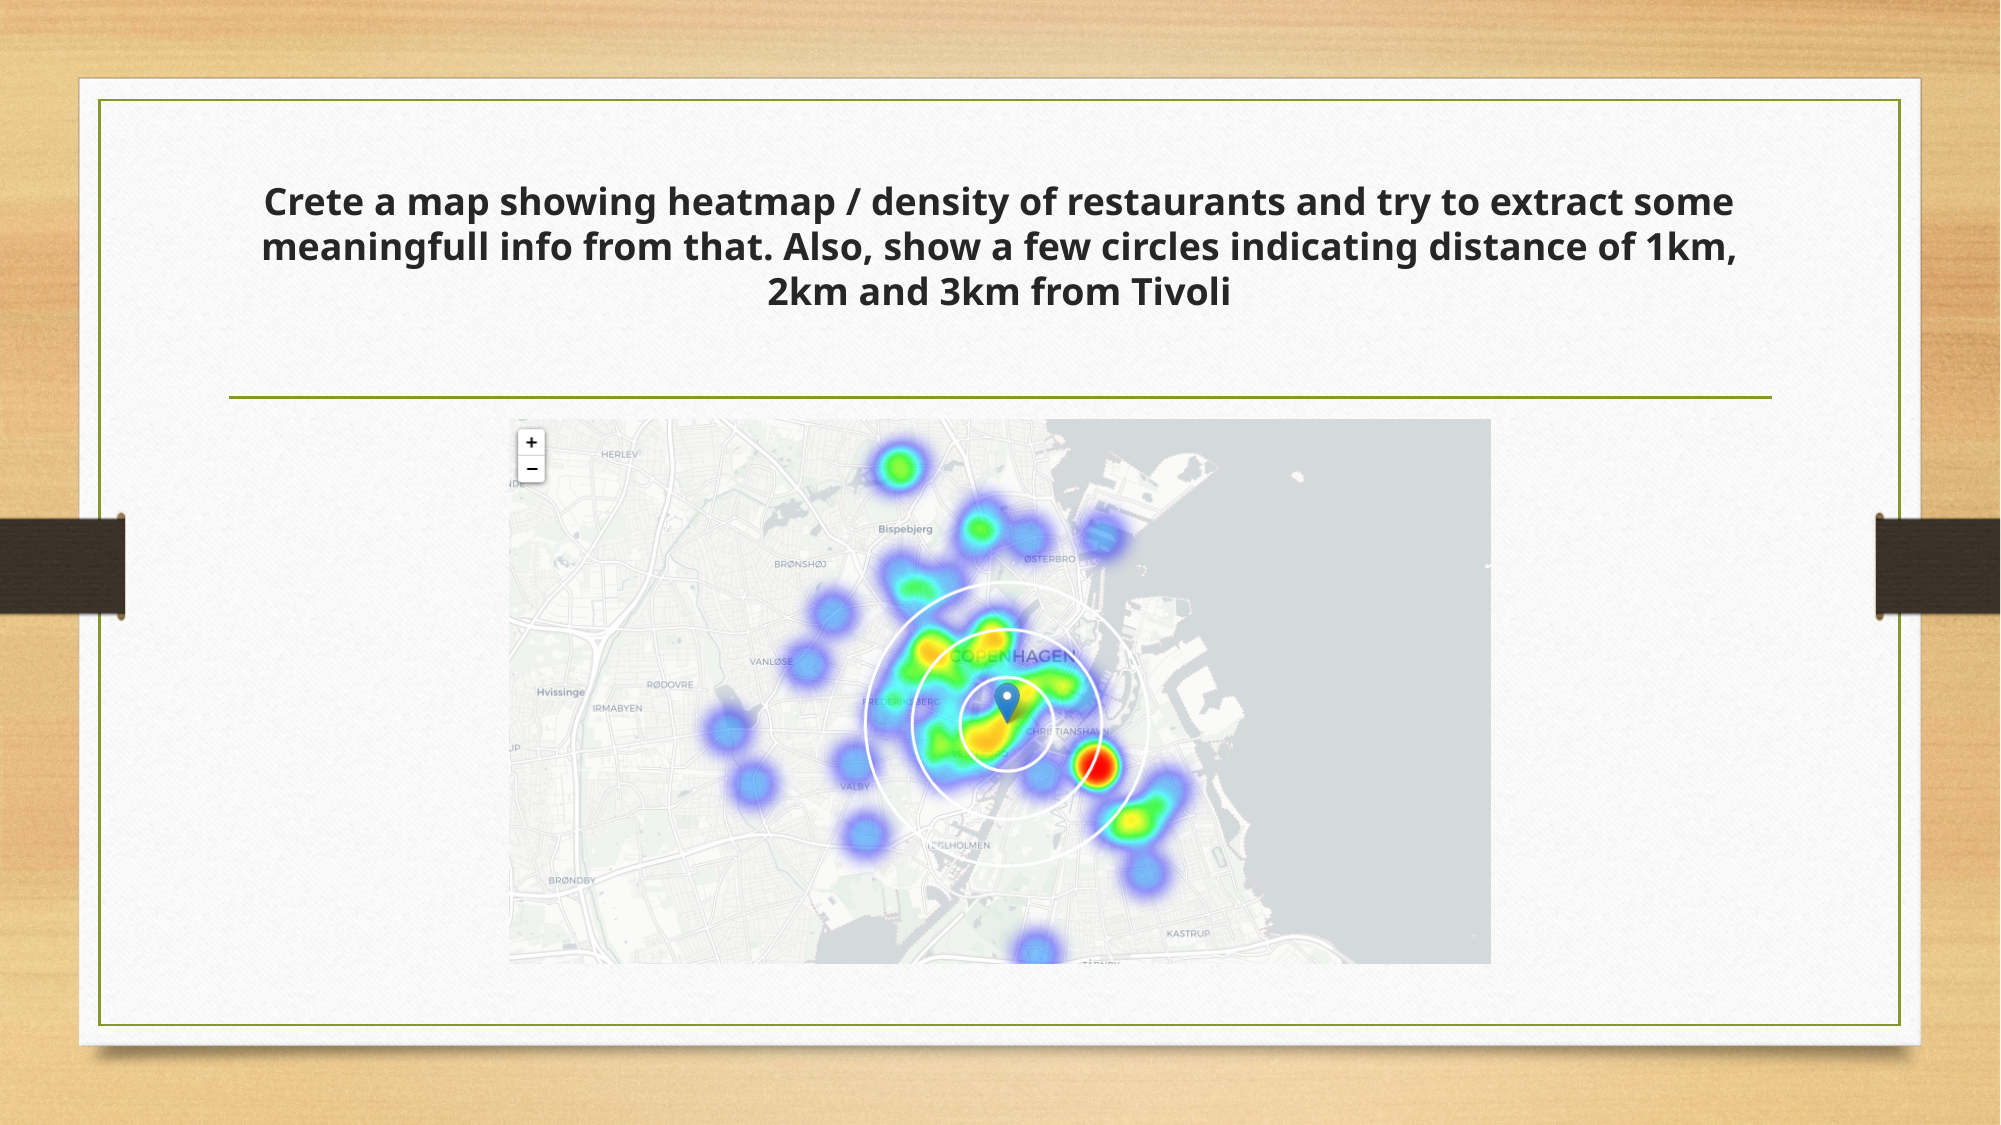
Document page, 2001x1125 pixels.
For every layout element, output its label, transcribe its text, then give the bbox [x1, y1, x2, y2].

picture [0, 0, 2001, 1125]
title Crete a map showing heatmap / density of restaurants and try to extract some meaningfull info from that. Also, show a few circles indicating distance of 1km, 2km and 3km from Tivoli [212, 161, 1788, 375]
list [508, 419, 1491, 964]
